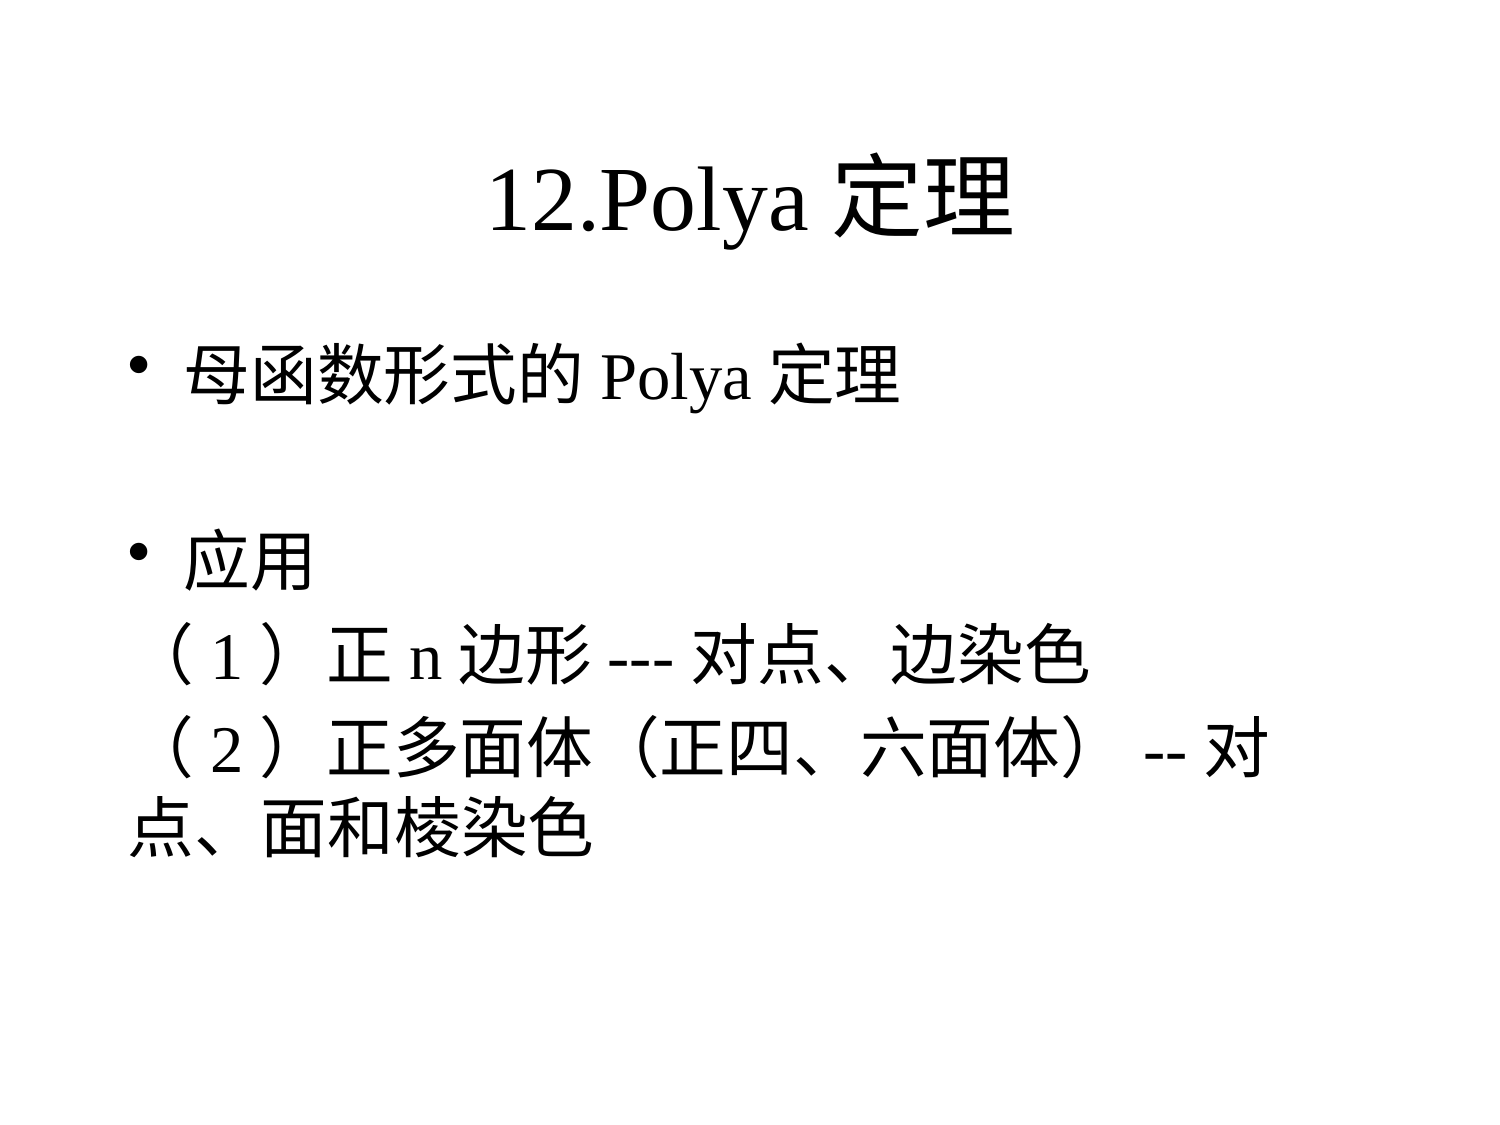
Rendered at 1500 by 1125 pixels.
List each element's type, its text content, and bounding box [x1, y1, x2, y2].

title 12.Polya定理 [112, 99, 1388, 288]
list 母函数形式的Polya定理 应用 （1）正n边形---对点、边染色 （2）正多面体（正四、六面体）--对点、面和棱染色 [112, 324, 1388, 1000]
